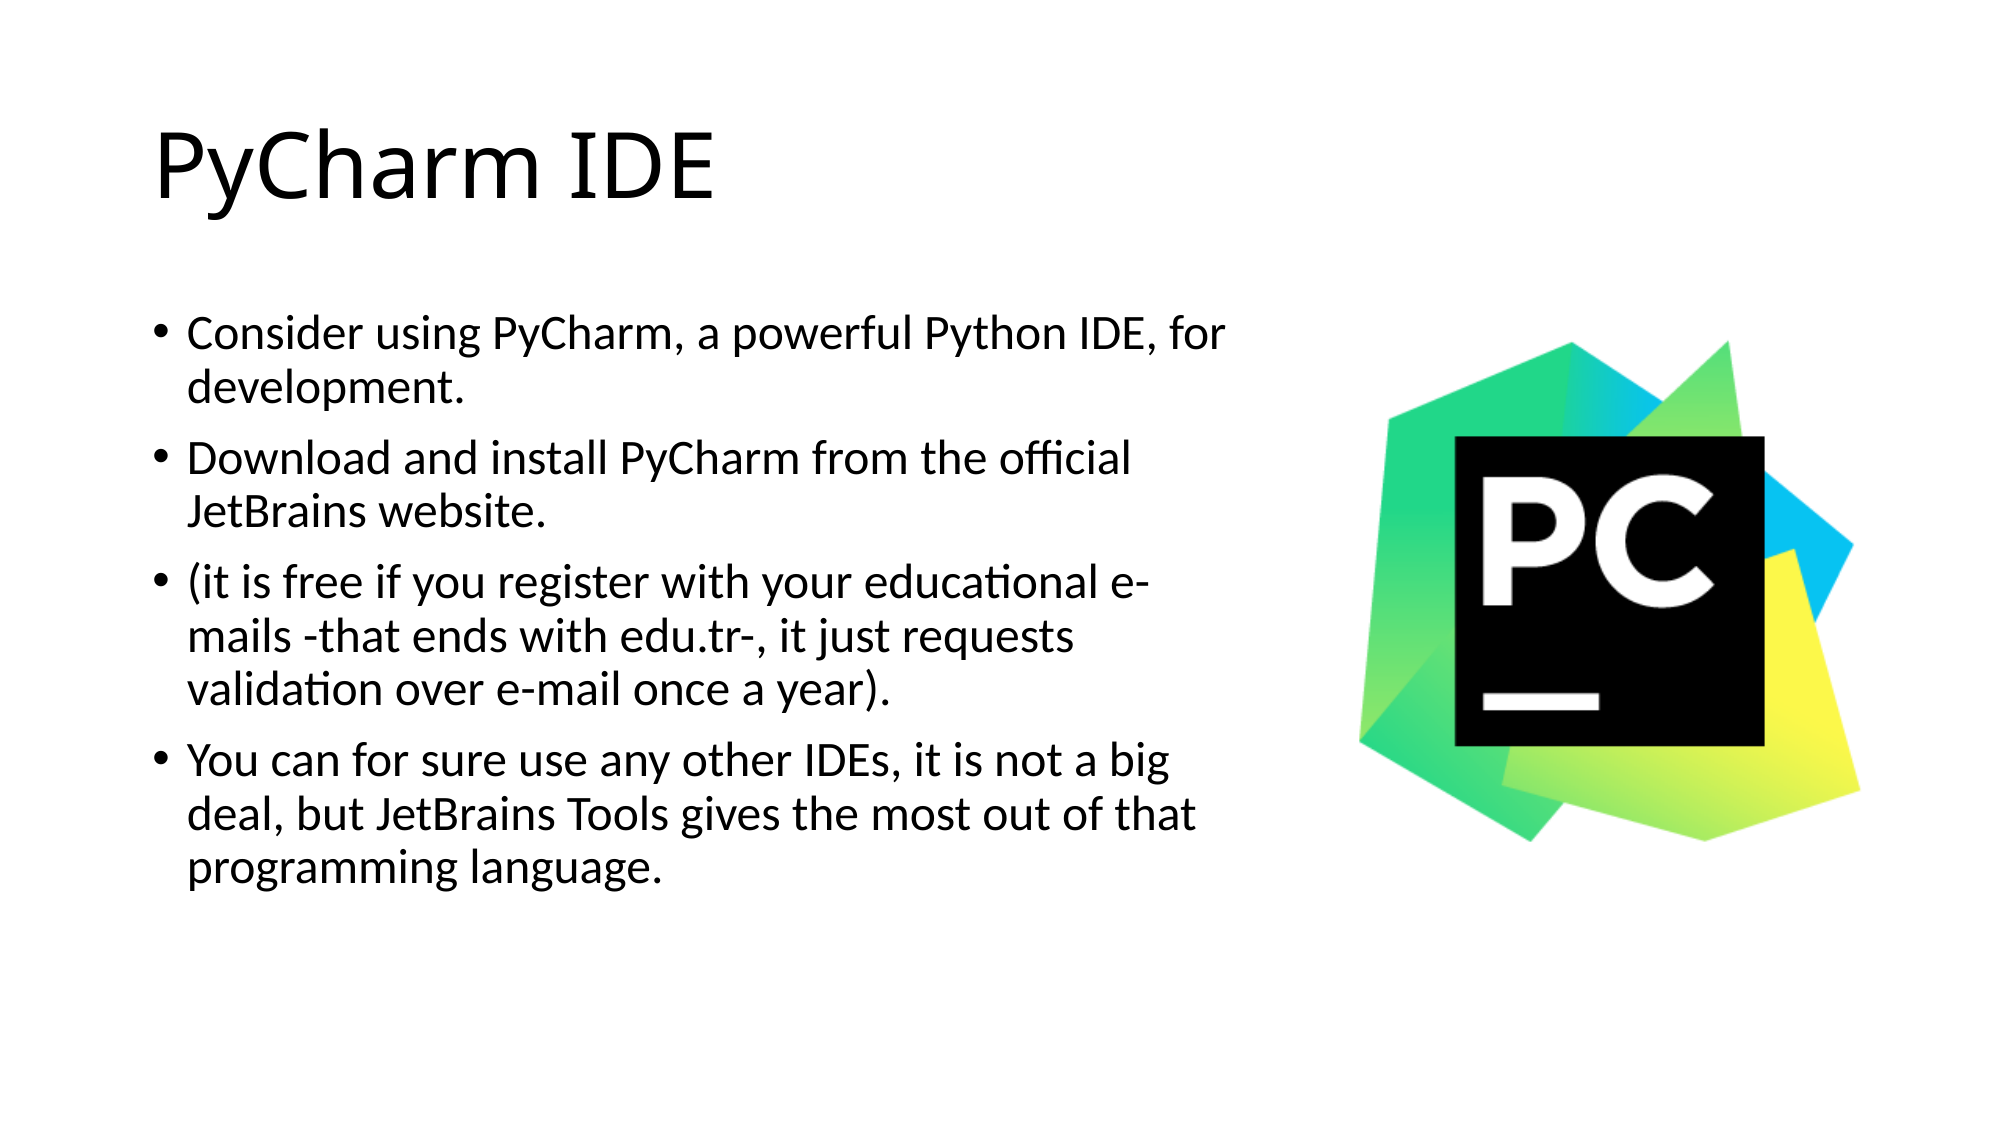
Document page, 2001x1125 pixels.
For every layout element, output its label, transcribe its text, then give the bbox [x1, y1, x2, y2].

list Consider using PyCharm, a powerful Python IDE, for development. Download and install PyCharm from the official JetBrains website. (it is free if you register with your educational e-mails -that ends with edu.tr-, it just requests validation over e-mail once a year). You can for sure use any other IDEs, it is not a big deal, but JetBrains Tools gives the most out of that programming language. [137, 299, 1252, 905]
picture [1297, 277, 1923, 903]
title PyCharm IDE [137, 59, 1863, 278]
